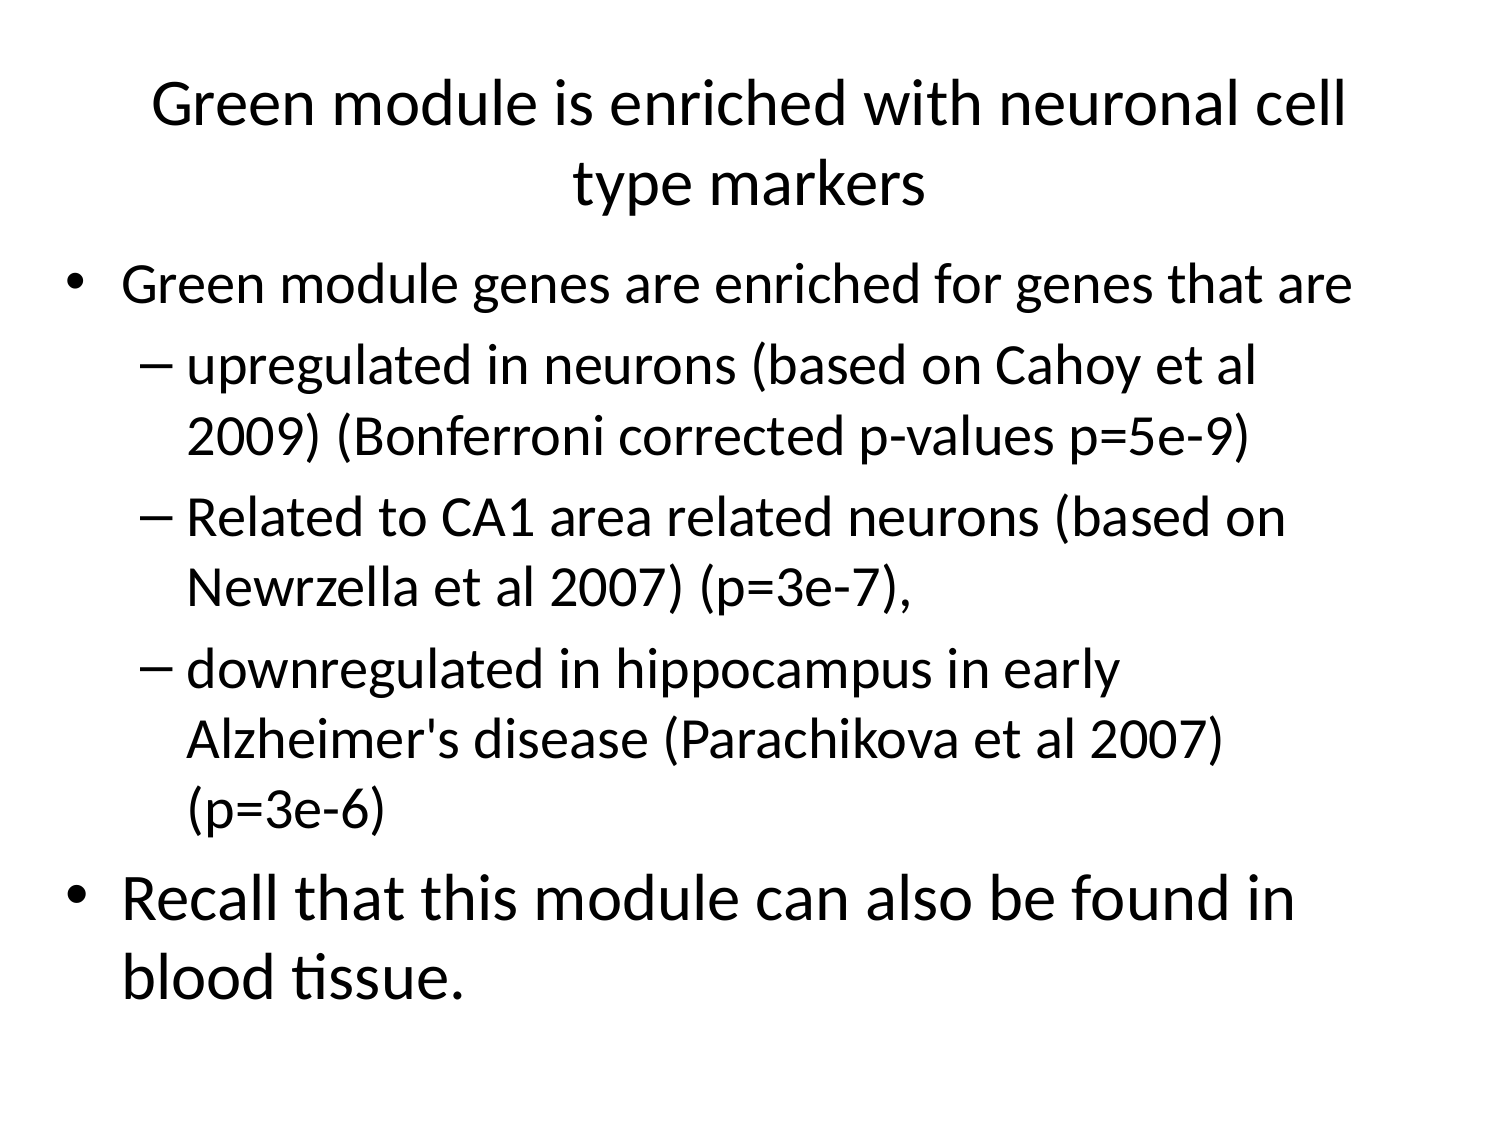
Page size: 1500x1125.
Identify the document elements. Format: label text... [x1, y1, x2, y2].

title Green module is enriched with neuronal cell type markers [75, 45, 1425, 233]
list Green module genes are enriched for genes that are upregulated in neurons (based on Cahoy et al 2009) (Bonferroni corrected p-values p=5e-9) Related to CA1 area related neurons (based on Newrzella et al 2007) (p=3e-7), downregulated in hippocampus in early Alzheimer's disease (Parachikova et al 2007) (p=3e-6) Recall that this module can also be found in blood tissue. [50, 237, 1400, 1088]
